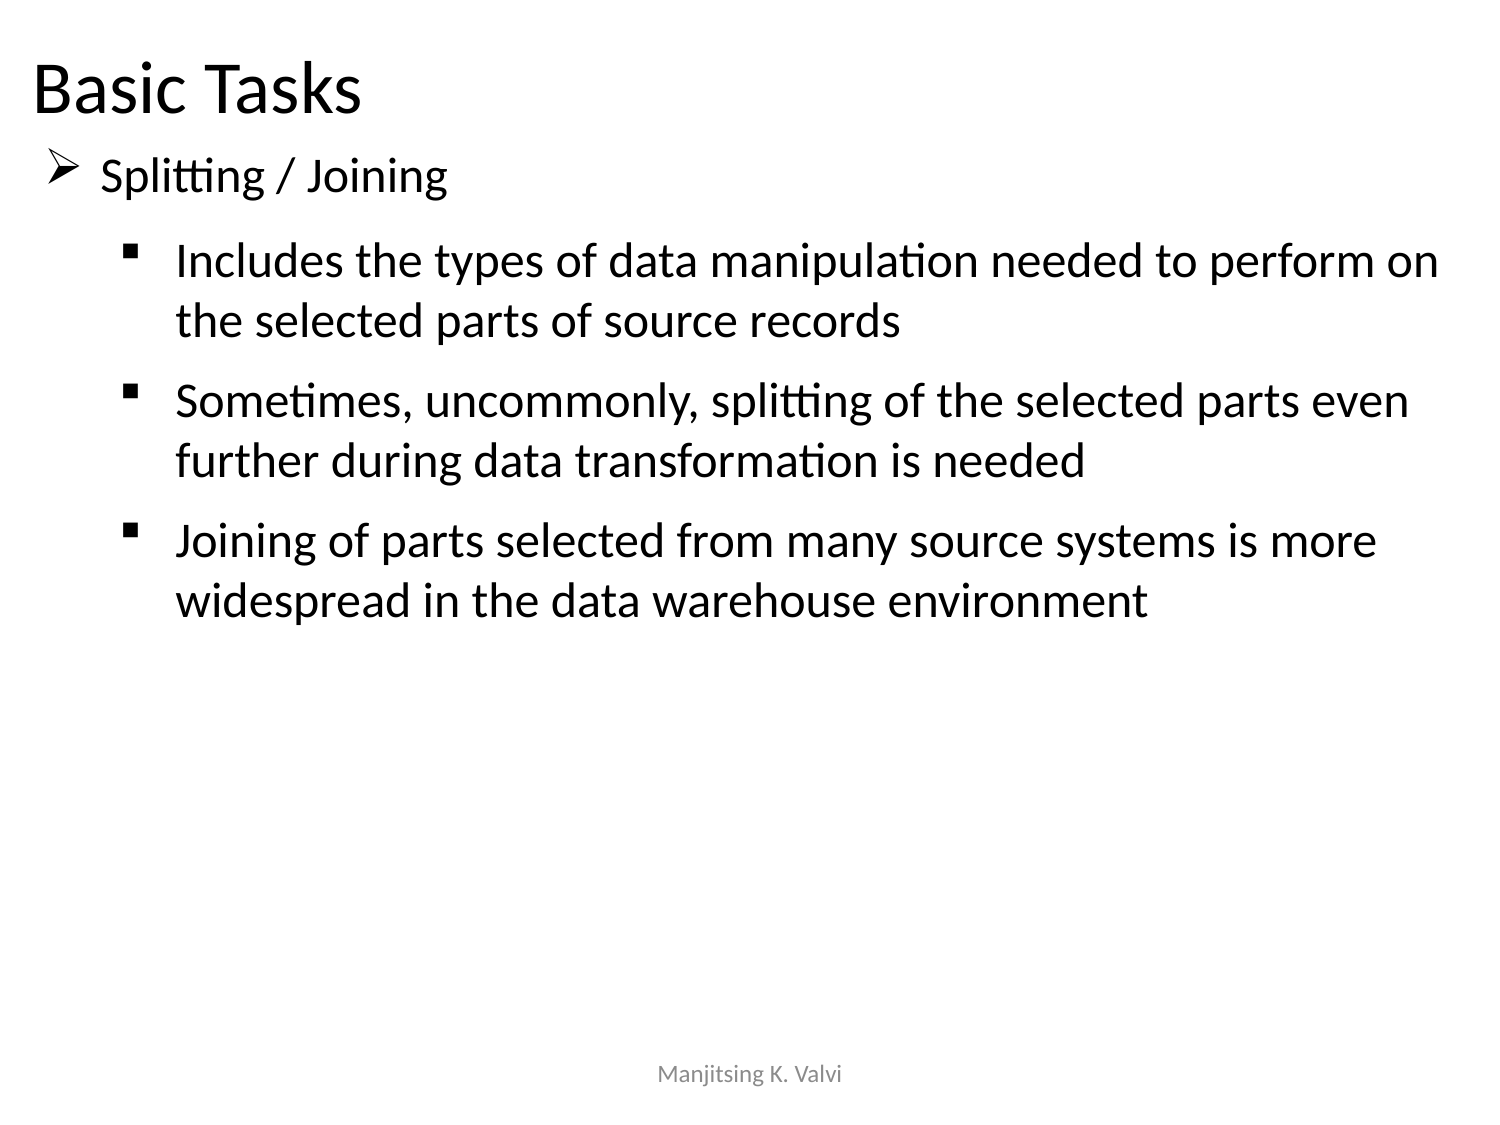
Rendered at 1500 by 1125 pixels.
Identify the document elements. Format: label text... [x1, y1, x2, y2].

footer Manjitsing K. Valvi [512, 1042, 988, 1103]
text_box Basic Tasks [17, 30, 1388, 136]
text_box Splitting / Joining Includes the types of data manipulation needed to perform on the selected parts of source records Sometimes, uncommonly, splitting of the selected parts even further during data transformation is needed Joining of parts selected from many source systems is more widespread in the data warehouse environment [29, 134, 1471, 635]
